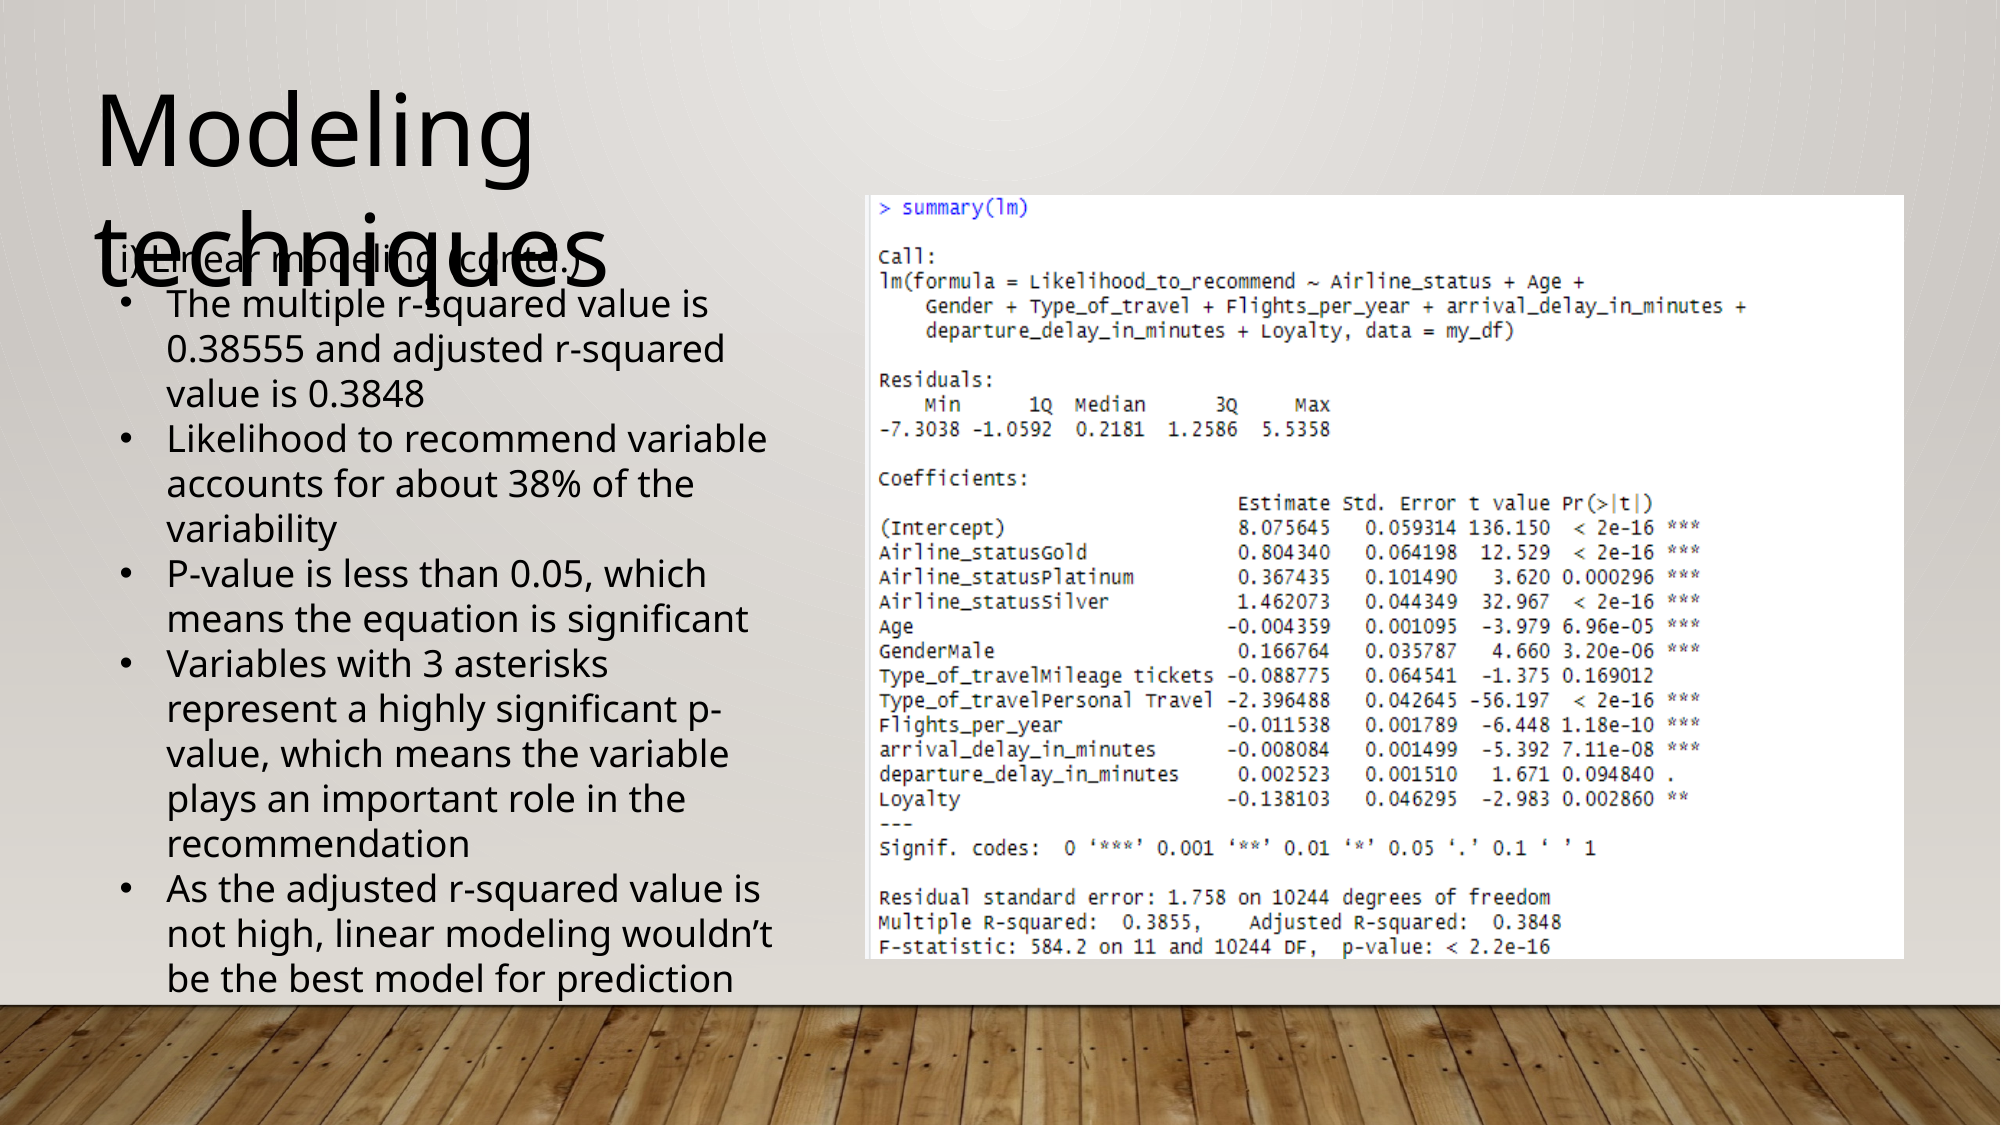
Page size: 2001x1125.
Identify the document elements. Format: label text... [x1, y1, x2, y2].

picture [864, 194, 1904, 959]
text_box Modeling techniques [79, 58, 943, 314]
text_box i) Linear modeling (contd.) The multiple r-squared value is 0.38555 and adjusted r-squared value is 0.3848 Likelihood to recommend variable accounts for about 38% of the variability P-value is less than 0.05, which means the equation is significant Variables with 3 asterisks represent a highly significant p-value, which means the variable plays an important role in the recommendation As the adjusted r-squared value is not high, linear modeling wouldn’t be the best model for prediction [104, 227, 797, 1052]
picture [0, 1005, 2000, 1125]
